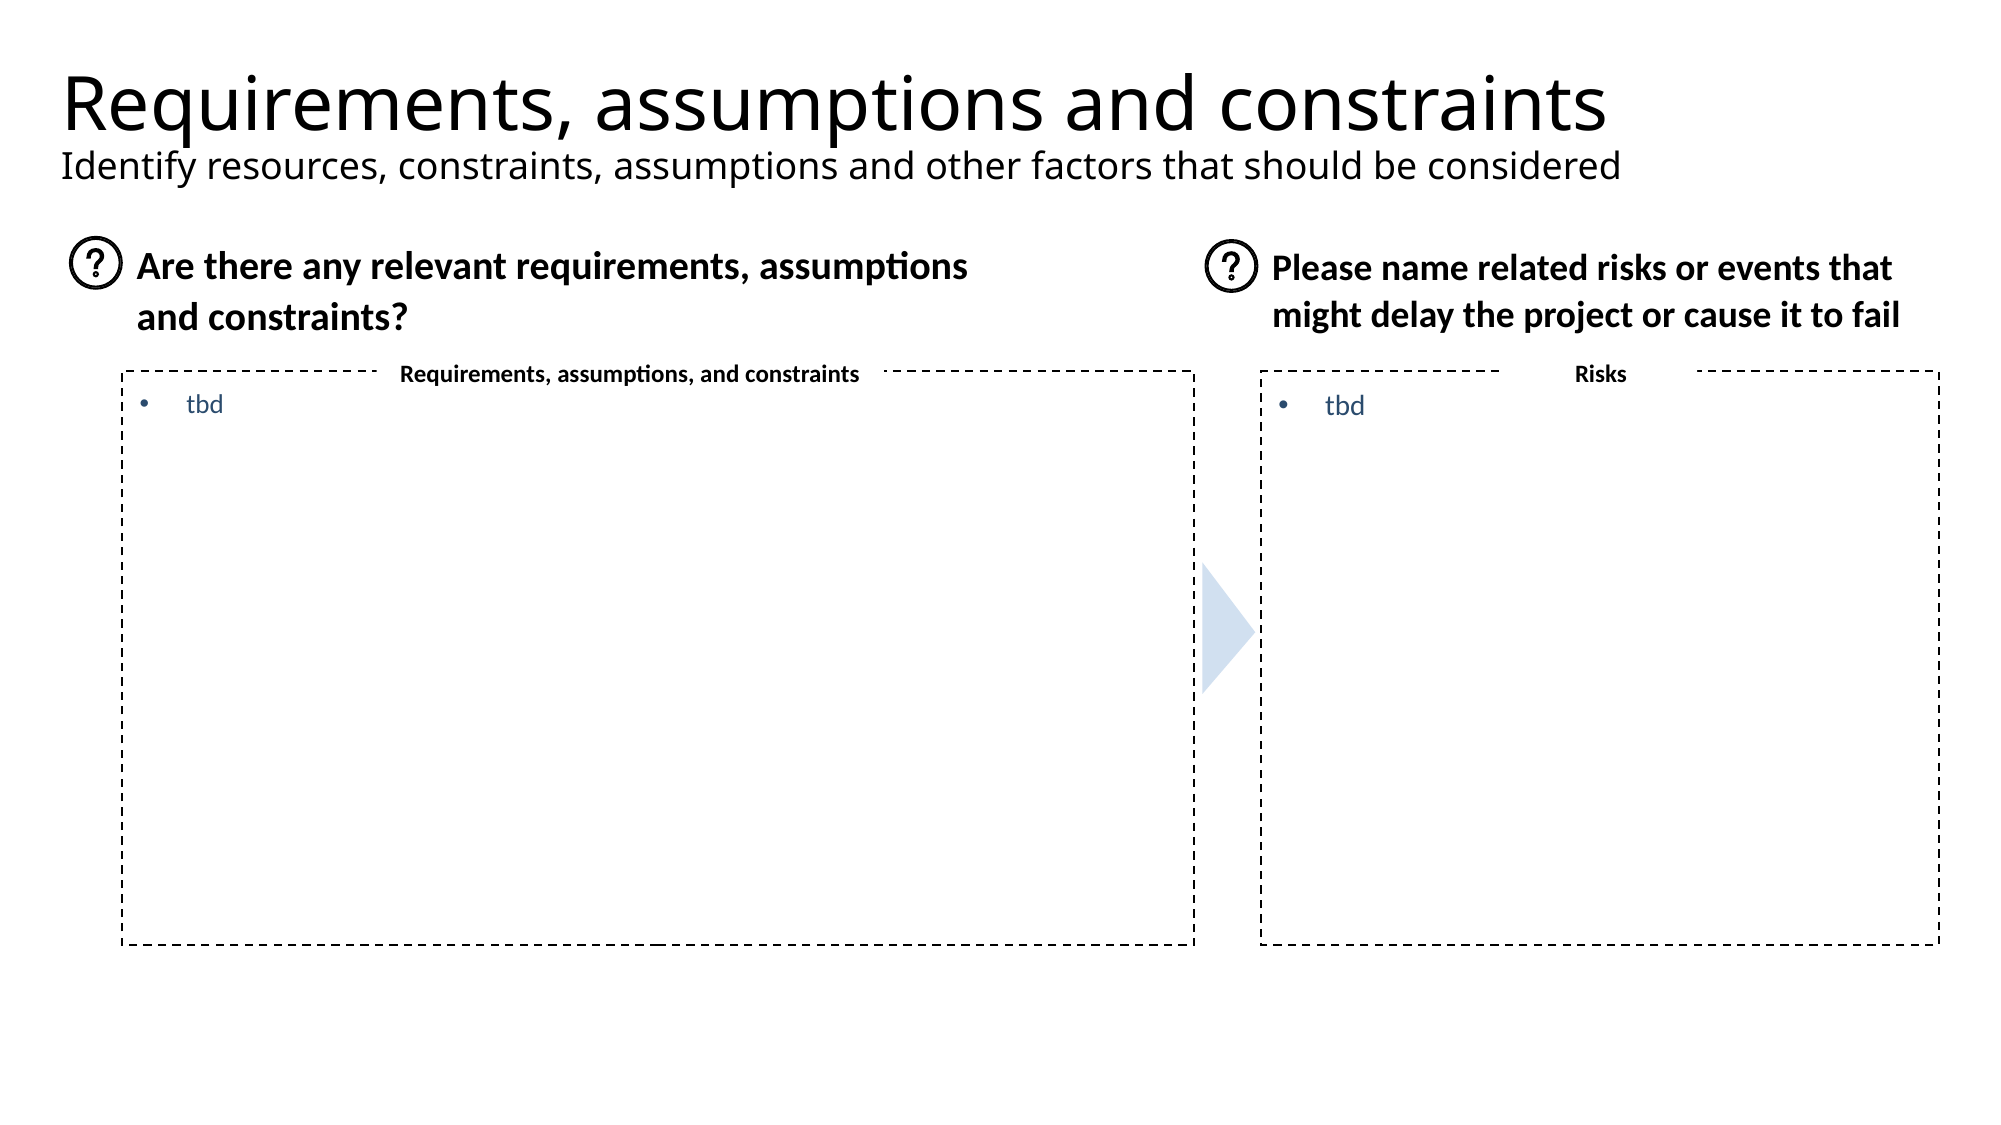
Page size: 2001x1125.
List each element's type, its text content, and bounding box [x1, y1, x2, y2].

title Requirements, assumptions and constraints Identify resources, constraints, assumptions and other factors that should be considered [60, 66, 1940, 173]
text_box Requirements, assumptions, and constraints [376, 354, 885, 389]
text_box Please name related risks or events that might delay the project or cause it to fail [1257, 232, 1936, 340]
text_box tbd [121, 370, 1195, 946]
text_box tbd [1260, 370, 1940, 946]
text_box Are there any relevant requirements, assumptions and constraints? [121, 229, 1026, 336]
text_box [1204, 239, 1259, 293]
text_box [68, 235, 123, 290]
text_box [1201, 559, 1257, 697]
text_box Risks [1504, 354, 1698, 389]
